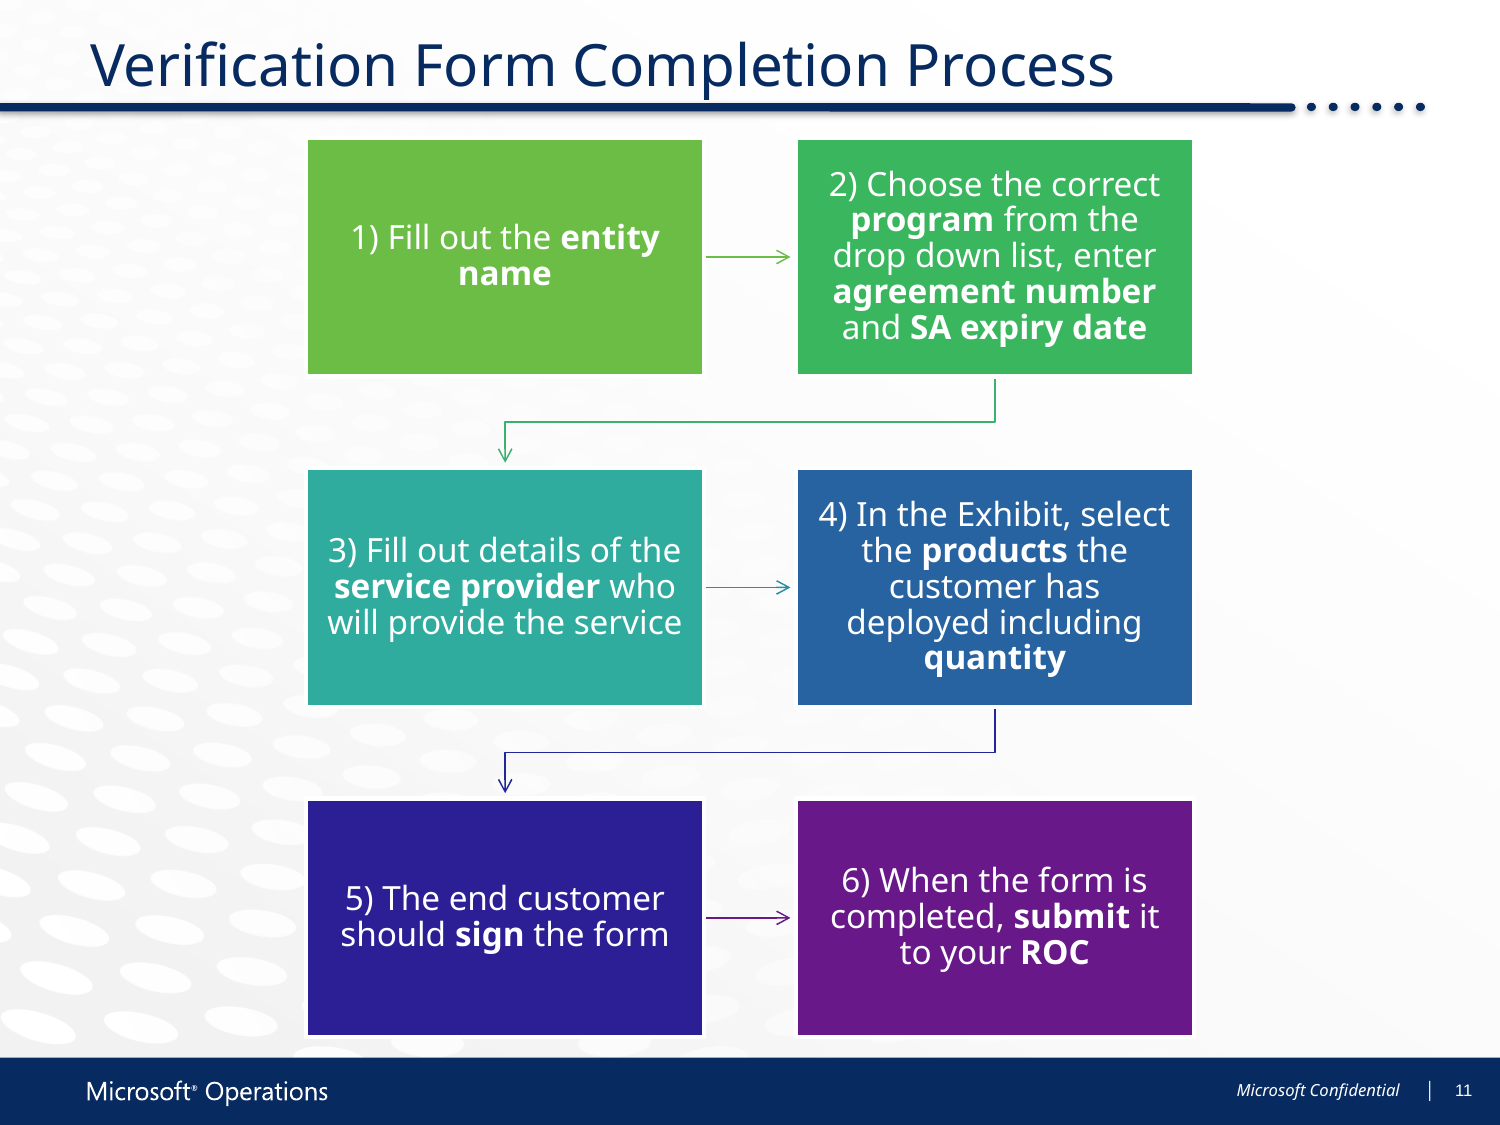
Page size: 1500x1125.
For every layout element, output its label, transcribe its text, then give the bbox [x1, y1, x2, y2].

picture [0, 0, 1500, 1057]
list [74, 137, 1426, 1038]
title Verification Form Completion Process [75, 12, 1425, 113]
